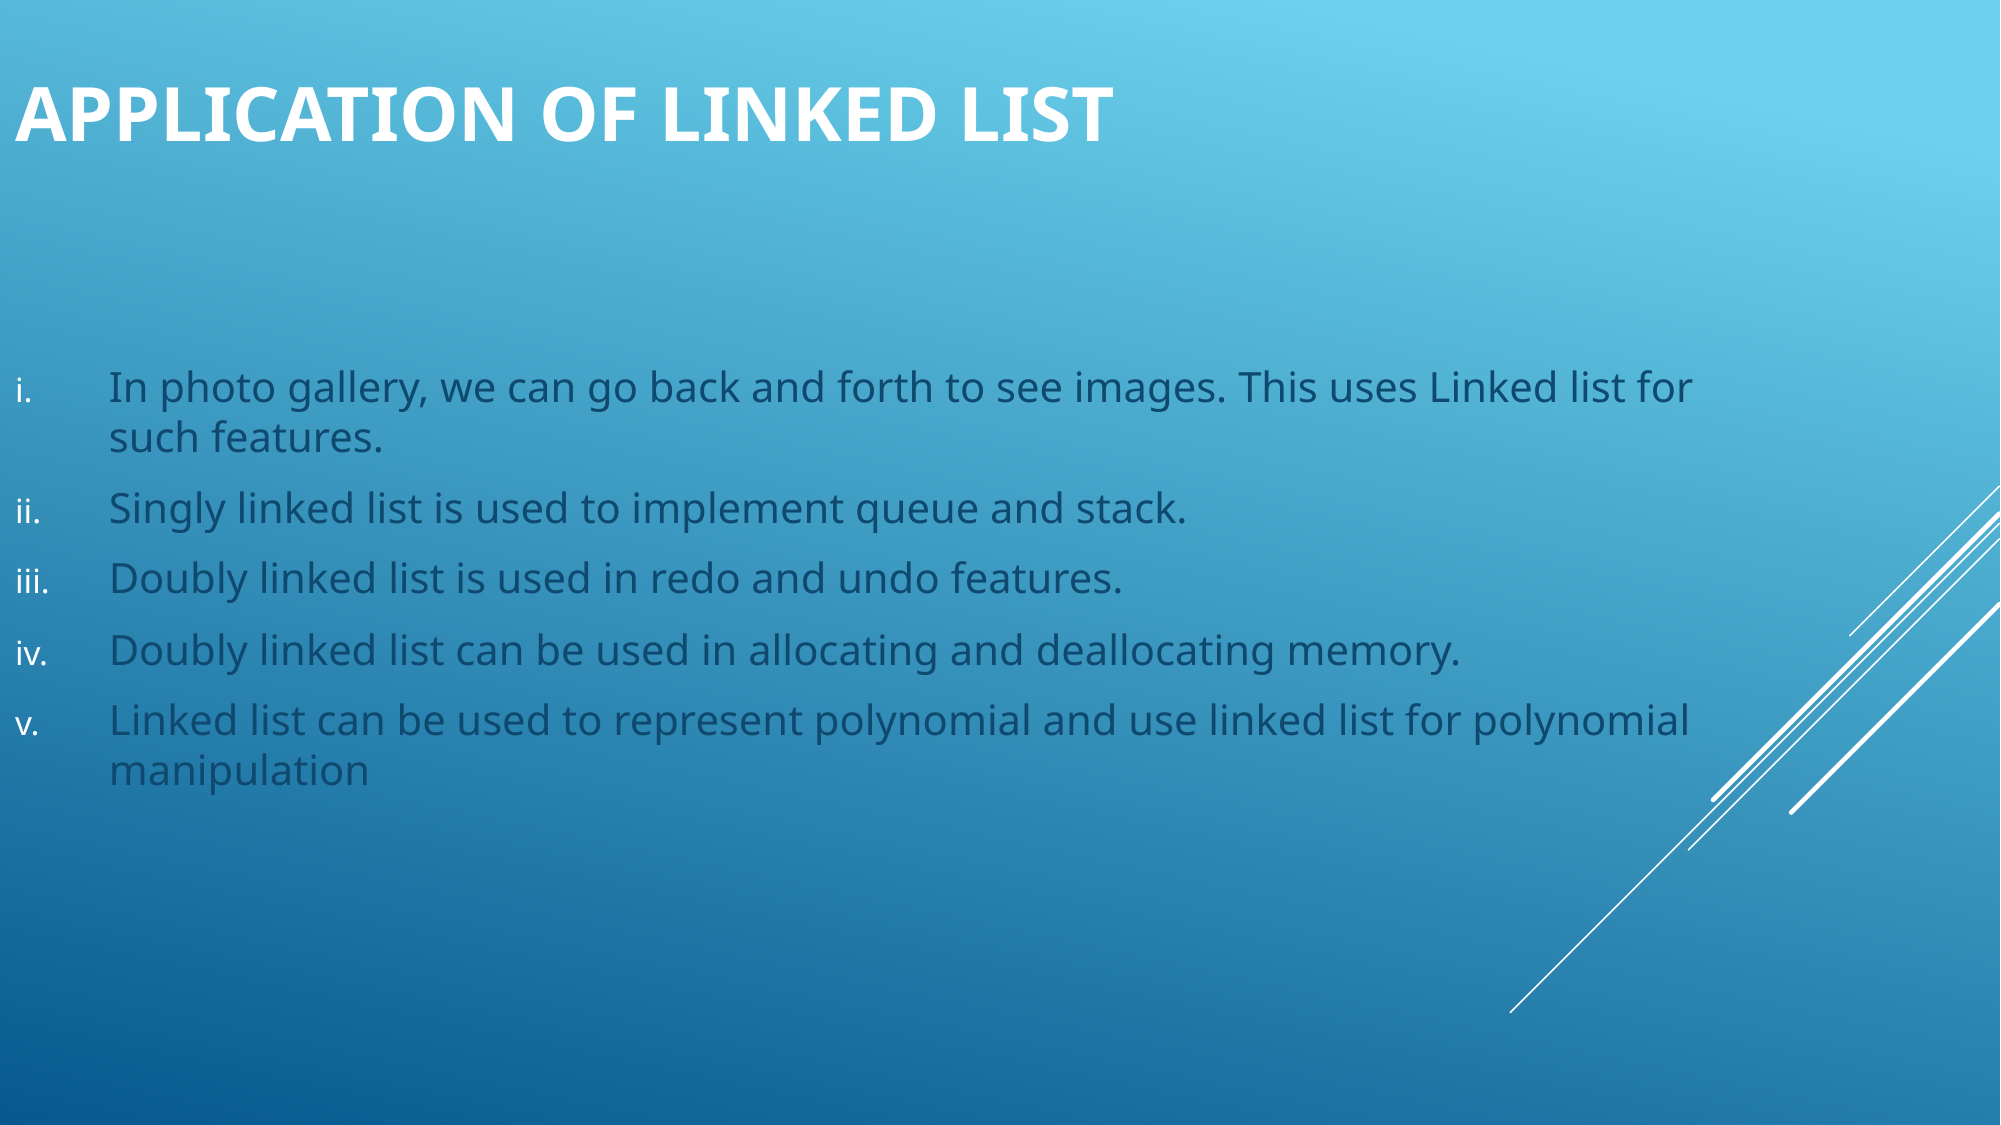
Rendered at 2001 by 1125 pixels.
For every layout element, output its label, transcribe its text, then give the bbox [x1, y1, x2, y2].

list In photo gallery, we can go back and forth to see images. This uses Linked list for such features. Singly linked list is used to implement queue and stack. Doubly linked list is used in redo and undo features. Doubly linked list can be used in allocating and deallocating memory. Linked list can be used to represent polynomial and use linked list for polynomial manipulation [0, 220, 1725, 935]
title Application of Linked List [0, 3, 1725, 220]
